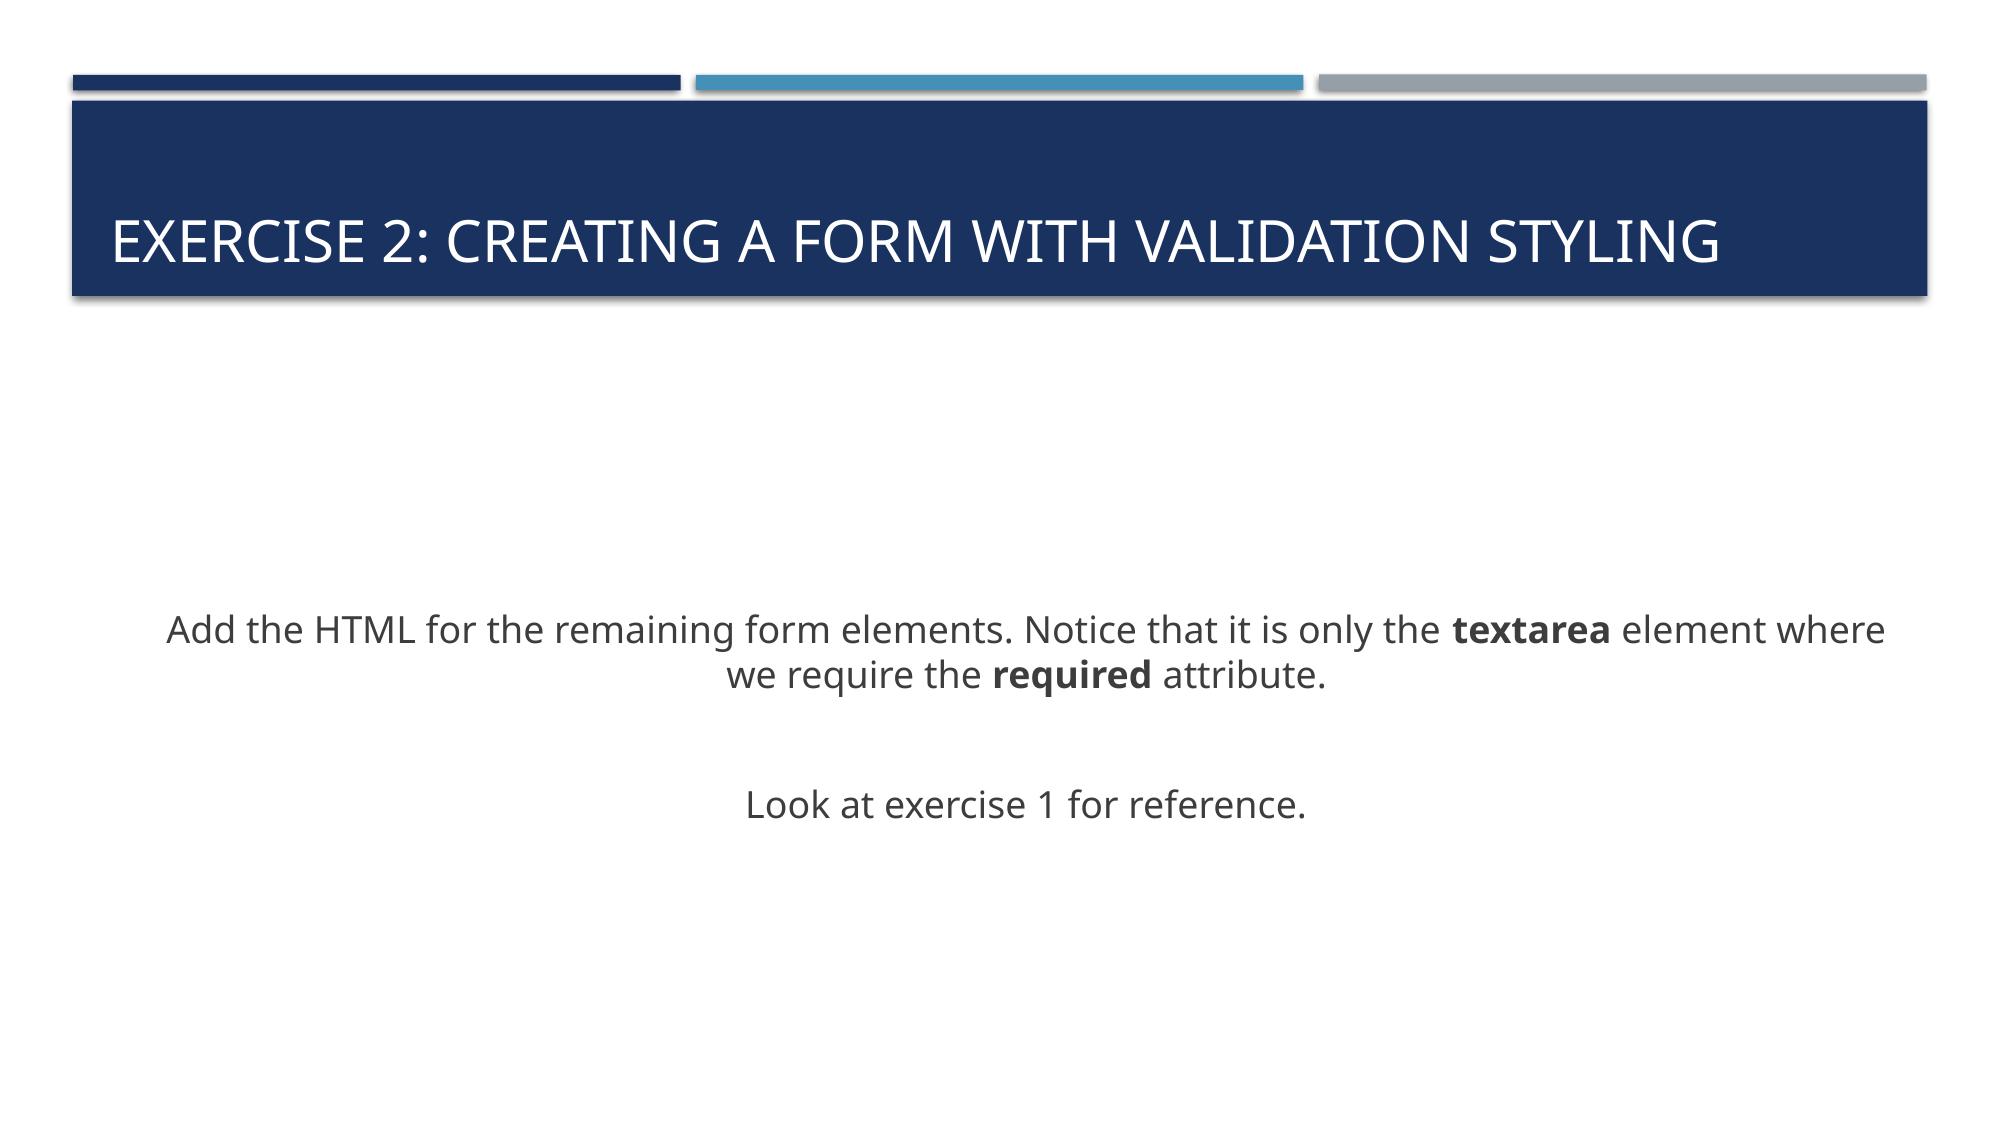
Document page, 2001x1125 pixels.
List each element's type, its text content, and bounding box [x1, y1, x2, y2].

list Add the HTML for the remaining form elements. Notice that it is only the textarea element where we require the required attribute. Look at exercise 1 for reference. [95, 345, 1905, 1088]
title Exercise 2: Creating a Form with Validation Styling [95, 115, 1905, 282]
